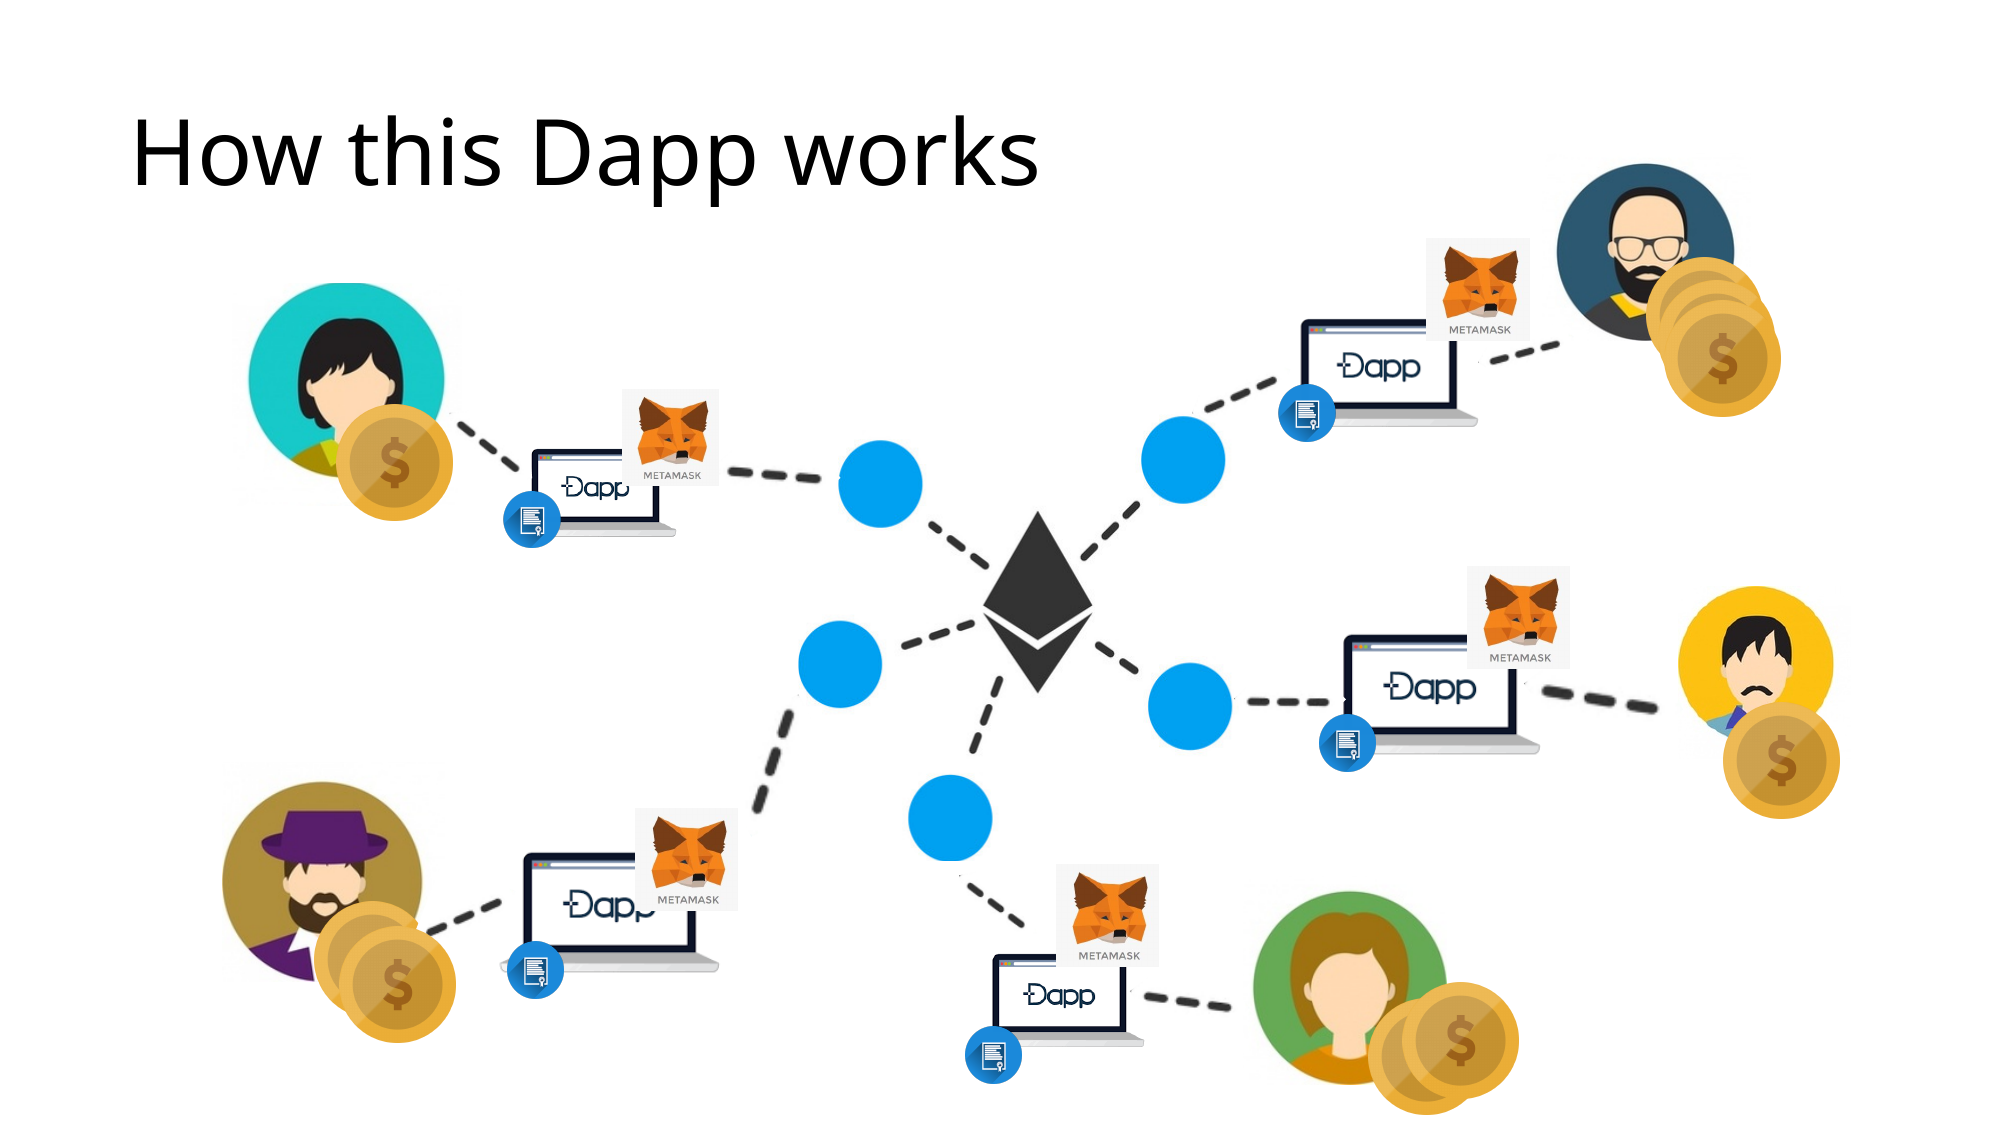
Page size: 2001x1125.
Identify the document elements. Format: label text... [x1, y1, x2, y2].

text_box [332, 232, 1542, 339]
title How this Dapp works [114, 47, 1840, 265]
picture [924, 862, 1519, 1115]
picture [210, 152, 1851, 1043]
